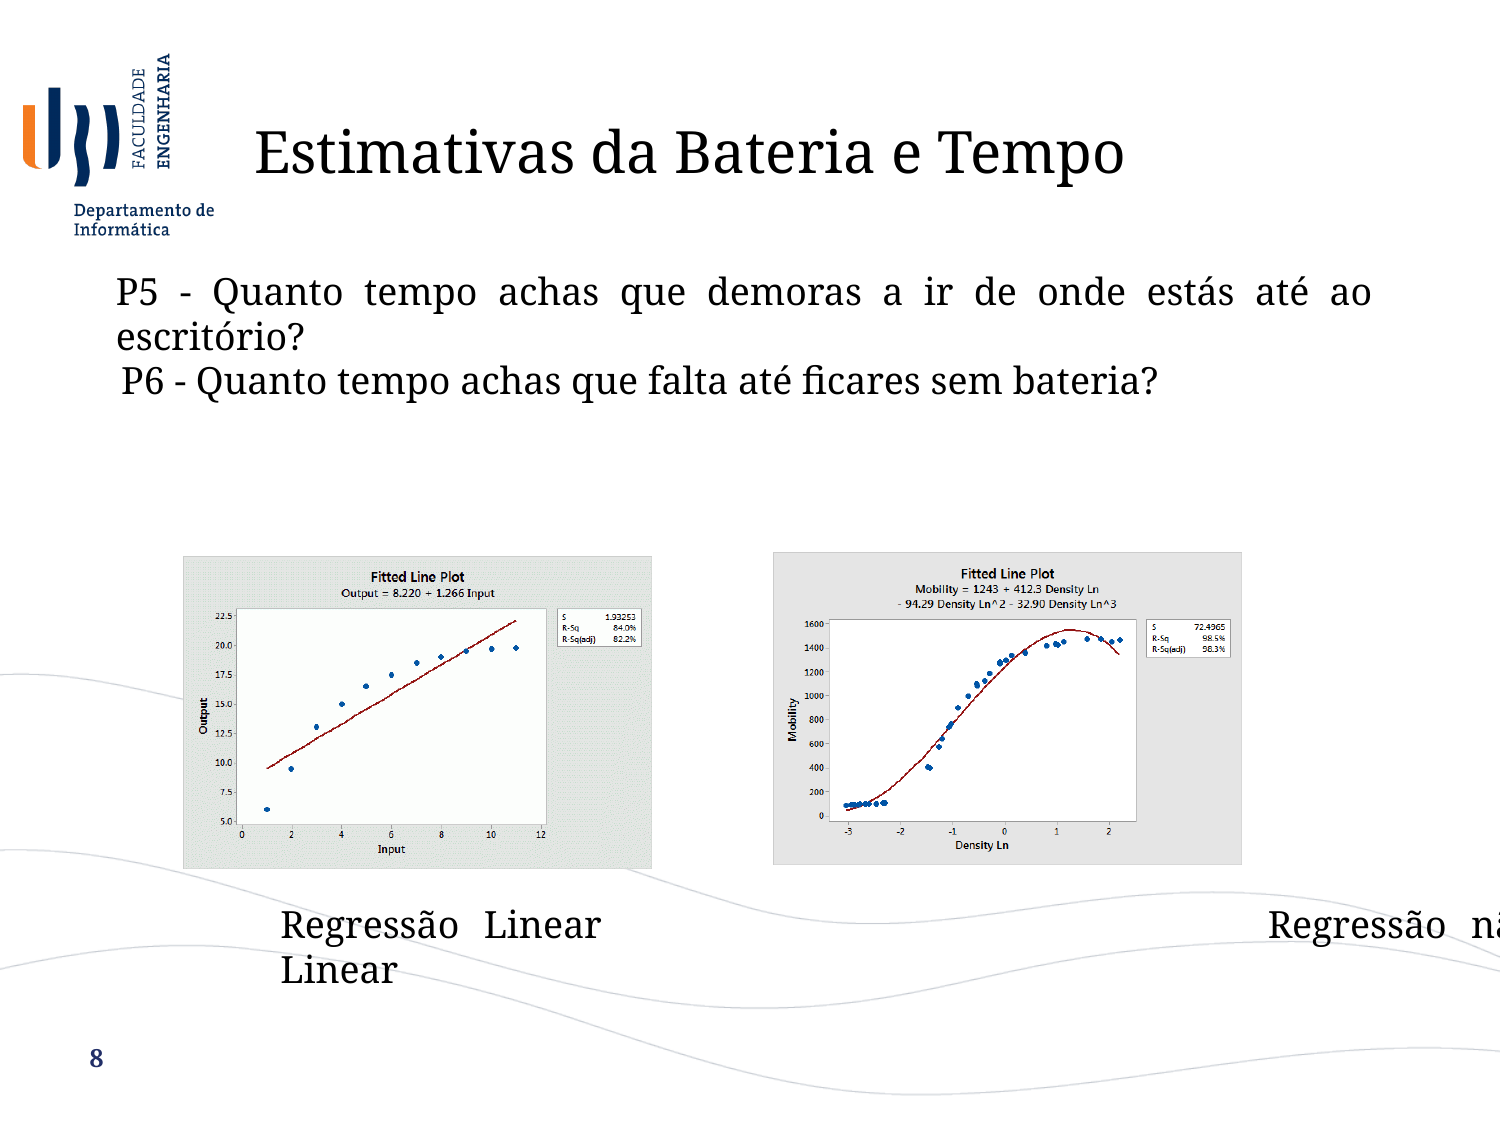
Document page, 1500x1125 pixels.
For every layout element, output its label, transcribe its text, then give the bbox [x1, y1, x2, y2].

picture [23, 53, 219, 243]
text_box 8 [55, 1034, 138, 1090]
text_box P6 - Quanto tempo achas que falta até ficares sem bateria? [106, 349, 1394, 410]
title Estimativas da Bateria e Tempo [239, 45, 1447, 256]
text_box Regressão Linear Regressão não Linear [265, 893, 1500, 998]
text_box P5 - Quanto tempo achas que demoras a ir de onde estás até ao escritório? [101, 260, 1389, 366]
picture [0, 552, 1500, 1125]
